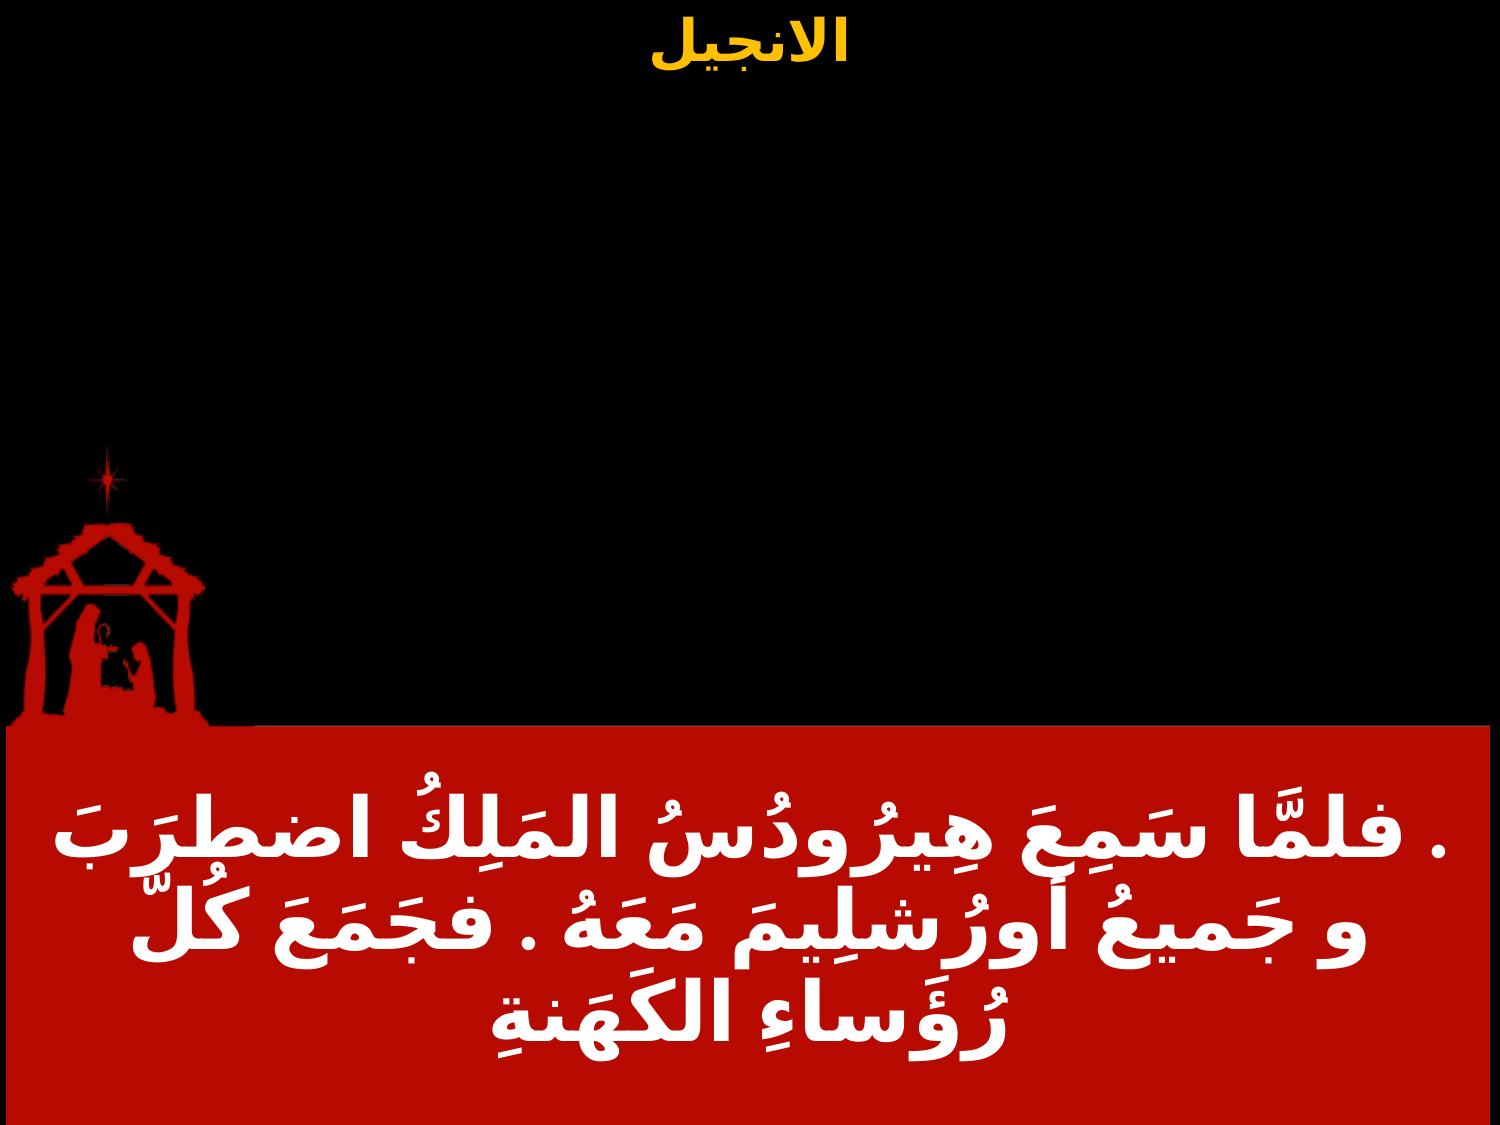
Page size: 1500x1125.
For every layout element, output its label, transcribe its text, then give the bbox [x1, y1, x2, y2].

picture [5, 326, 1491, 713]
table_header . فلمَّا سَمِعَ هِيرُودُسُ المَلِكُ اضطرَبَ و جَميعُ أورُشلِيمَ مَعَهُ . فجَمَعَ كُلَّ رُؤَساءِ الكَهَنةِ [0, 713, 1500, 1125]
